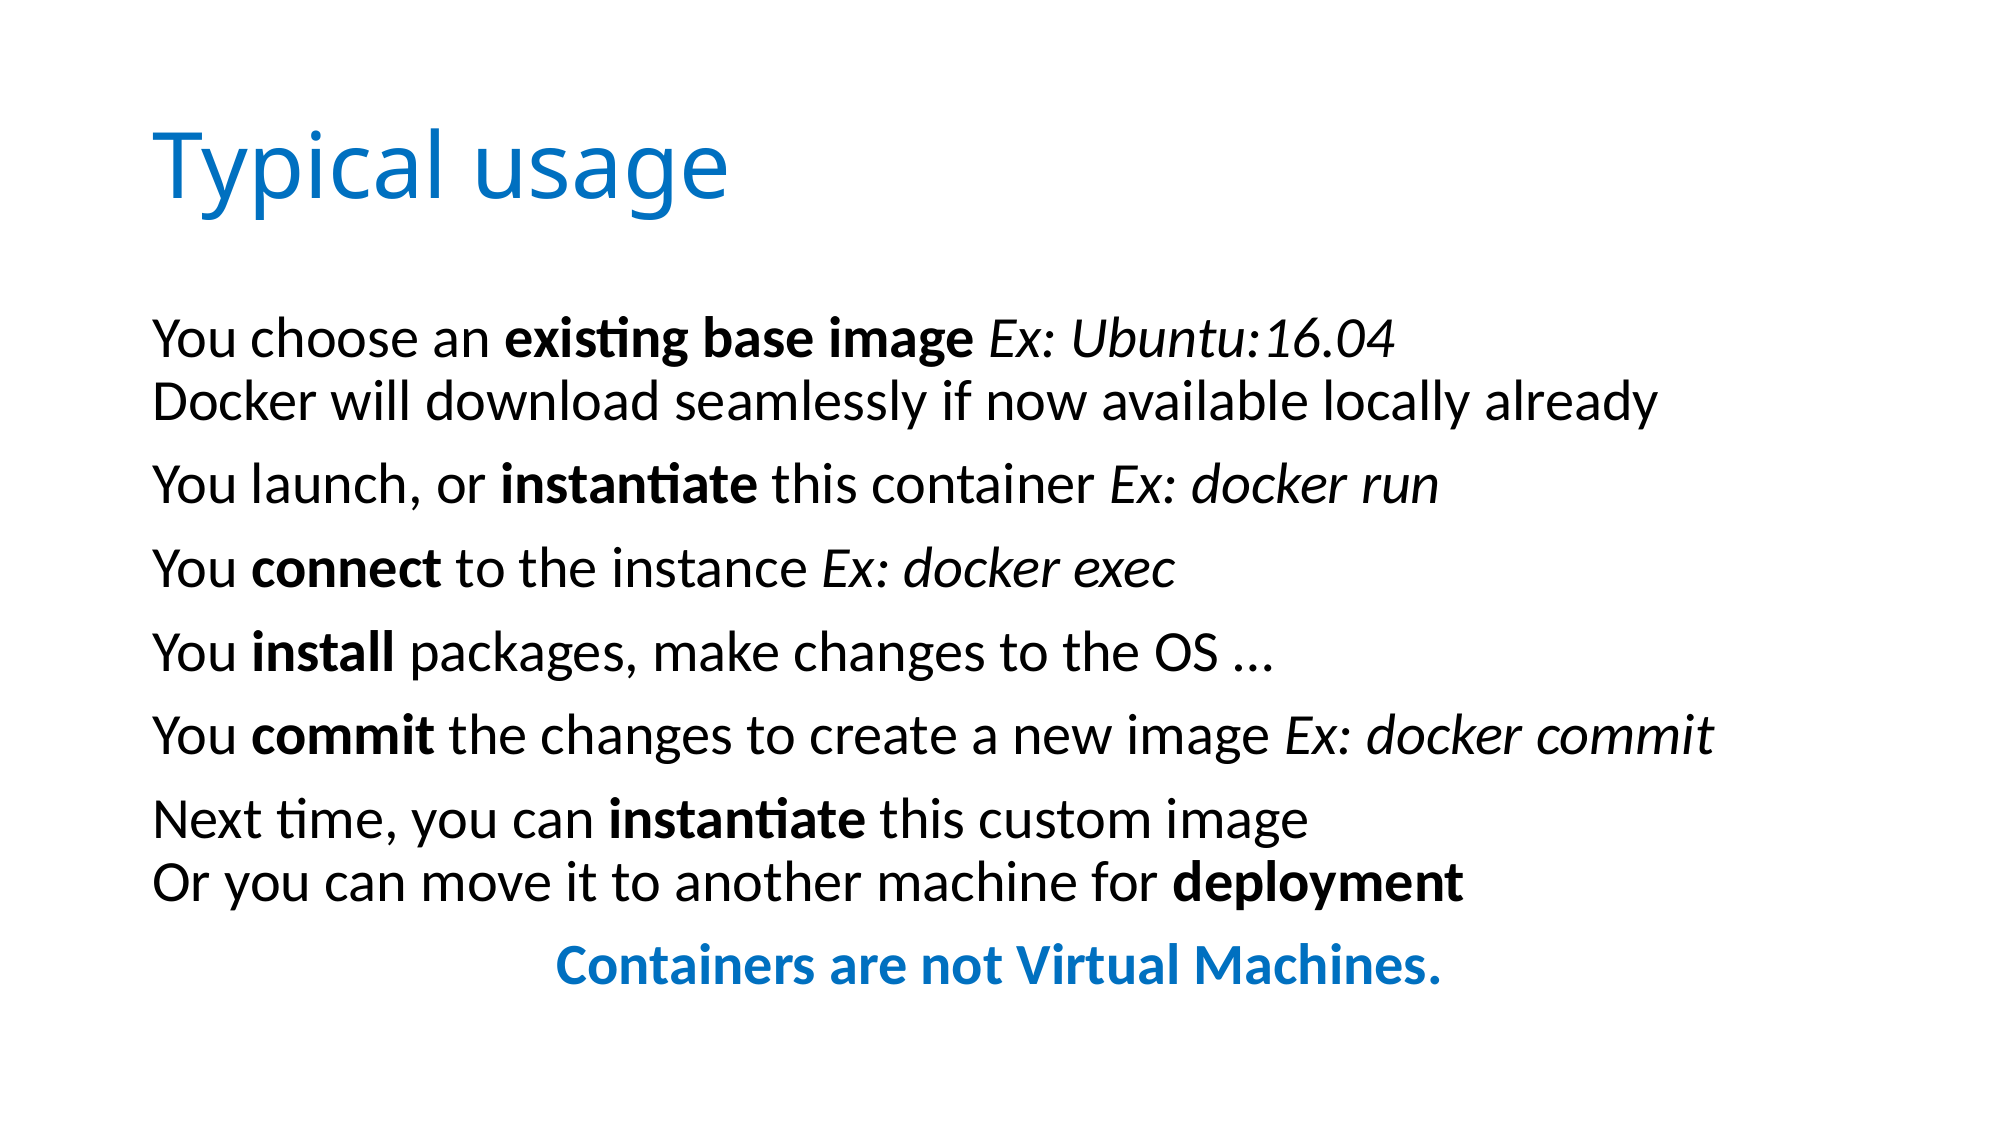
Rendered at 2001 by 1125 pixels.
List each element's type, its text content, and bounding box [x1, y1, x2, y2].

list You choose an existing base image Ex: Ubuntu:16.04 Docker will download seamlessly if now available locally already You launch, or instantiate this container Ex: docker run You connect to the instance Ex: docker exec You install packages, make changes to the OS … You commit the changes to create a new image Ex: docker commit Next time, you can instantiate this custom image Or you can move it to another machine for deployment Containers are not Virtual Machines. [137, 299, 1863, 1014]
title Typical usage [137, 59, 1863, 278]
